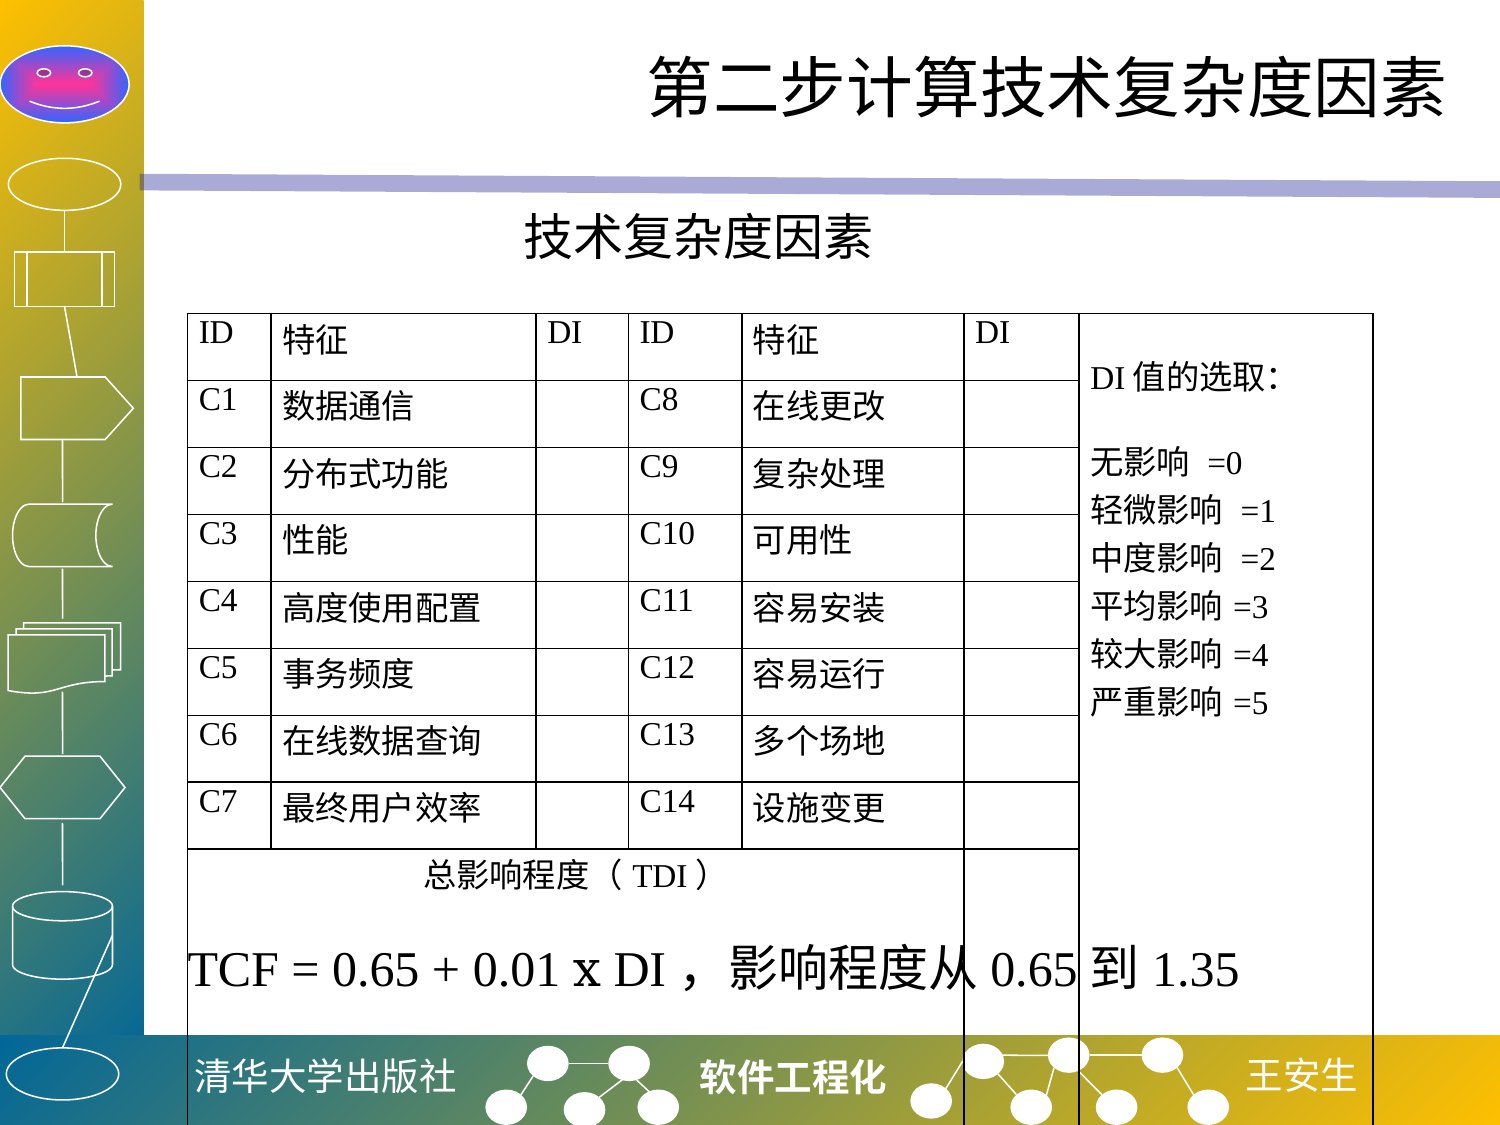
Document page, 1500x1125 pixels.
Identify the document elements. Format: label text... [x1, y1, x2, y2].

table_cell 容易安装 [743, 582, 963, 648]
table_cell 性能 [272, 515, 535, 581]
table_header ID [629, 314, 741, 380]
table_cell [537, 448, 628, 514]
table_header 特征 [272, 314, 535, 380]
table_cell [965, 649, 1078, 715]
table_cell 在线更改 [743, 381, 963, 447]
table_cell C7 [188, 783, 270, 848]
table_cell [965, 582, 1078, 648]
table_cell C3 [188, 515, 270, 581]
table_cell [965, 1004, 1078, 1125]
table_cell [965, 850, 1078, 928]
table_cell [965, 515, 1078, 581]
table_header ID [188, 314, 270, 380]
table_cell 容易运行 [743, 649, 963, 715]
table_header DI值的选取： 无影响 =0 轻微影响 =1 中度影响 =2 平均影响=3 较大影响=4 严重影响=5 [1080, 1004, 1372, 1125]
table_header DI [965, 314, 1078, 380]
table_cell [965, 716, 1078, 781]
table_cell 多个场地 [743, 716, 963, 781]
table_cell 最终用户效率 [272, 783, 535, 848]
table_cell C5 [188, 649, 270, 715]
table_cell C14 [629, 783, 741, 848]
table_cell [965, 783, 1078, 848]
table_cell C2 [188, 448, 270, 514]
table_cell 总影响程度（TDI） [188, 850, 963, 928]
table_header DI值的选取： 无影响 =0 轻微影响 =1 中度影响 =2 平均影响=3 较大影响=4 严重影响=5 [1080, 314, 1372, 928]
title 第二步计算技术复杂度因素 [187, 24, 1463, 147]
text_box 技术复杂度因素 [508, 198, 889, 274]
table_cell C12 [629, 649, 741, 715]
table_header DI [537, 314, 628, 380]
table_cell 复杂处理 [743, 448, 963, 514]
table_cell 事务频度 [272, 649, 535, 715]
table_cell [965, 381, 1078, 447]
table_cell 数据通信 [272, 381, 535, 447]
table_cell [537, 783, 628, 848]
table_cell C11 [629, 582, 741, 648]
table_cell [537, 716, 628, 781]
table_cell 设施变更 [743, 783, 963, 848]
table_cell [537, 649, 628, 715]
table_cell C10 [629, 515, 741, 581]
table_cell C8 [629, 381, 741, 447]
table_cell C13 [629, 716, 741, 781]
table_cell [537, 515, 628, 581]
table_cell C4 [188, 582, 270, 648]
table_cell 可用性 [743, 515, 963, 581]
text_box TCF = 0.65 + 0.01 ⅹ DI，影响程度从0.65到1.35 [172, 928, 1446, 1004]
table_cell 总影响程度（TDI） [188, 1004, 963, 1125]
table_cell [537, 582, 628, 648]
table_cell 高度使用配置 [272, 582, 535, 648]
table_cell 分布式功能 [272, 448, 535, 514]
table_cell [965, 448, 1078, 514]
table_header 特征 [743, 314, 963, 380]
table_cell [537, 381, 628, 447]
table_cell C1 [188, 381, 270, 447]
table_cell C9 [629, 448, 741, 514]
table_cell 在线数据查询 [272, 716, 535, 781]
table_cell C6 [188, 716, 270, 781]
